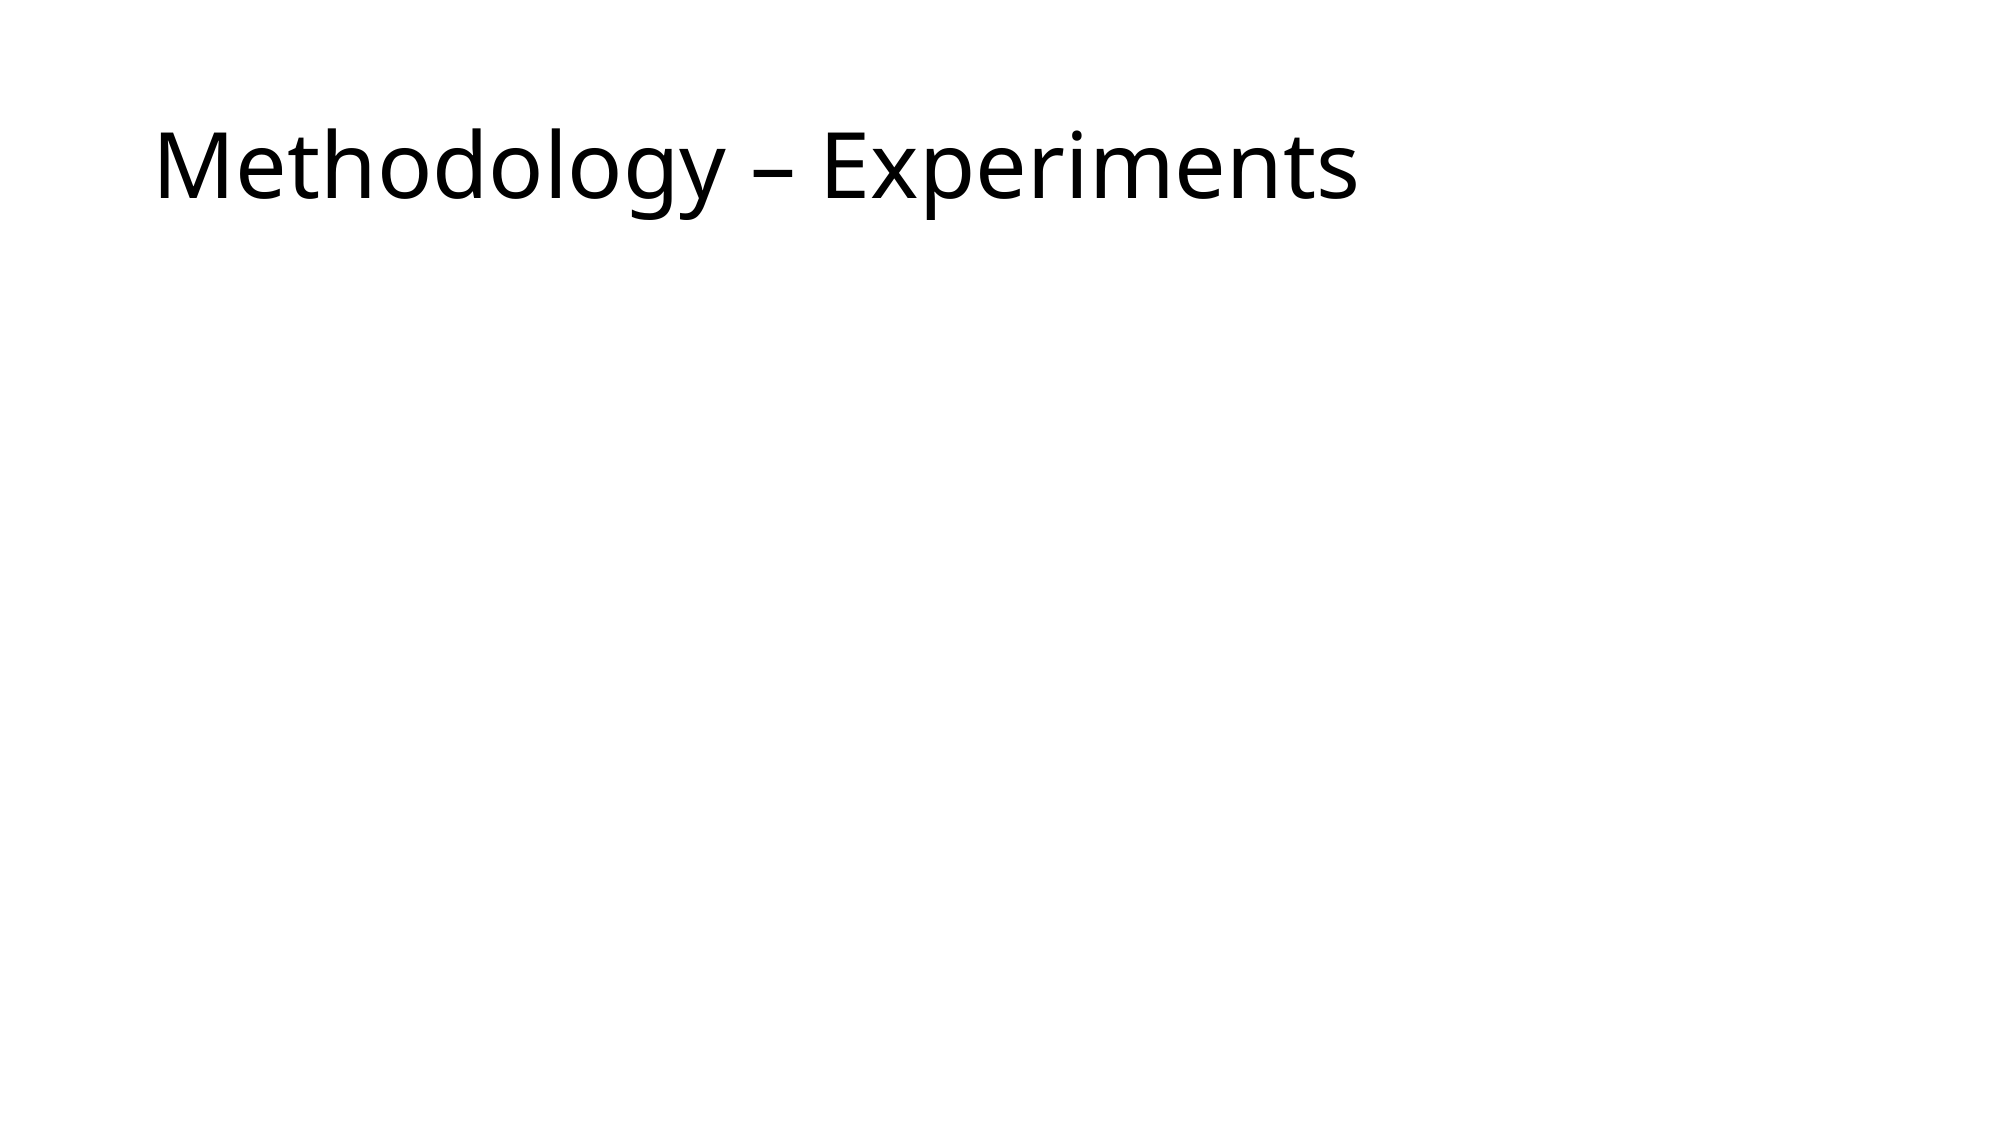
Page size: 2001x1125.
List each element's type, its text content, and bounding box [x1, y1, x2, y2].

title Methodology – Experiments [137, 59, 1863, 278]
